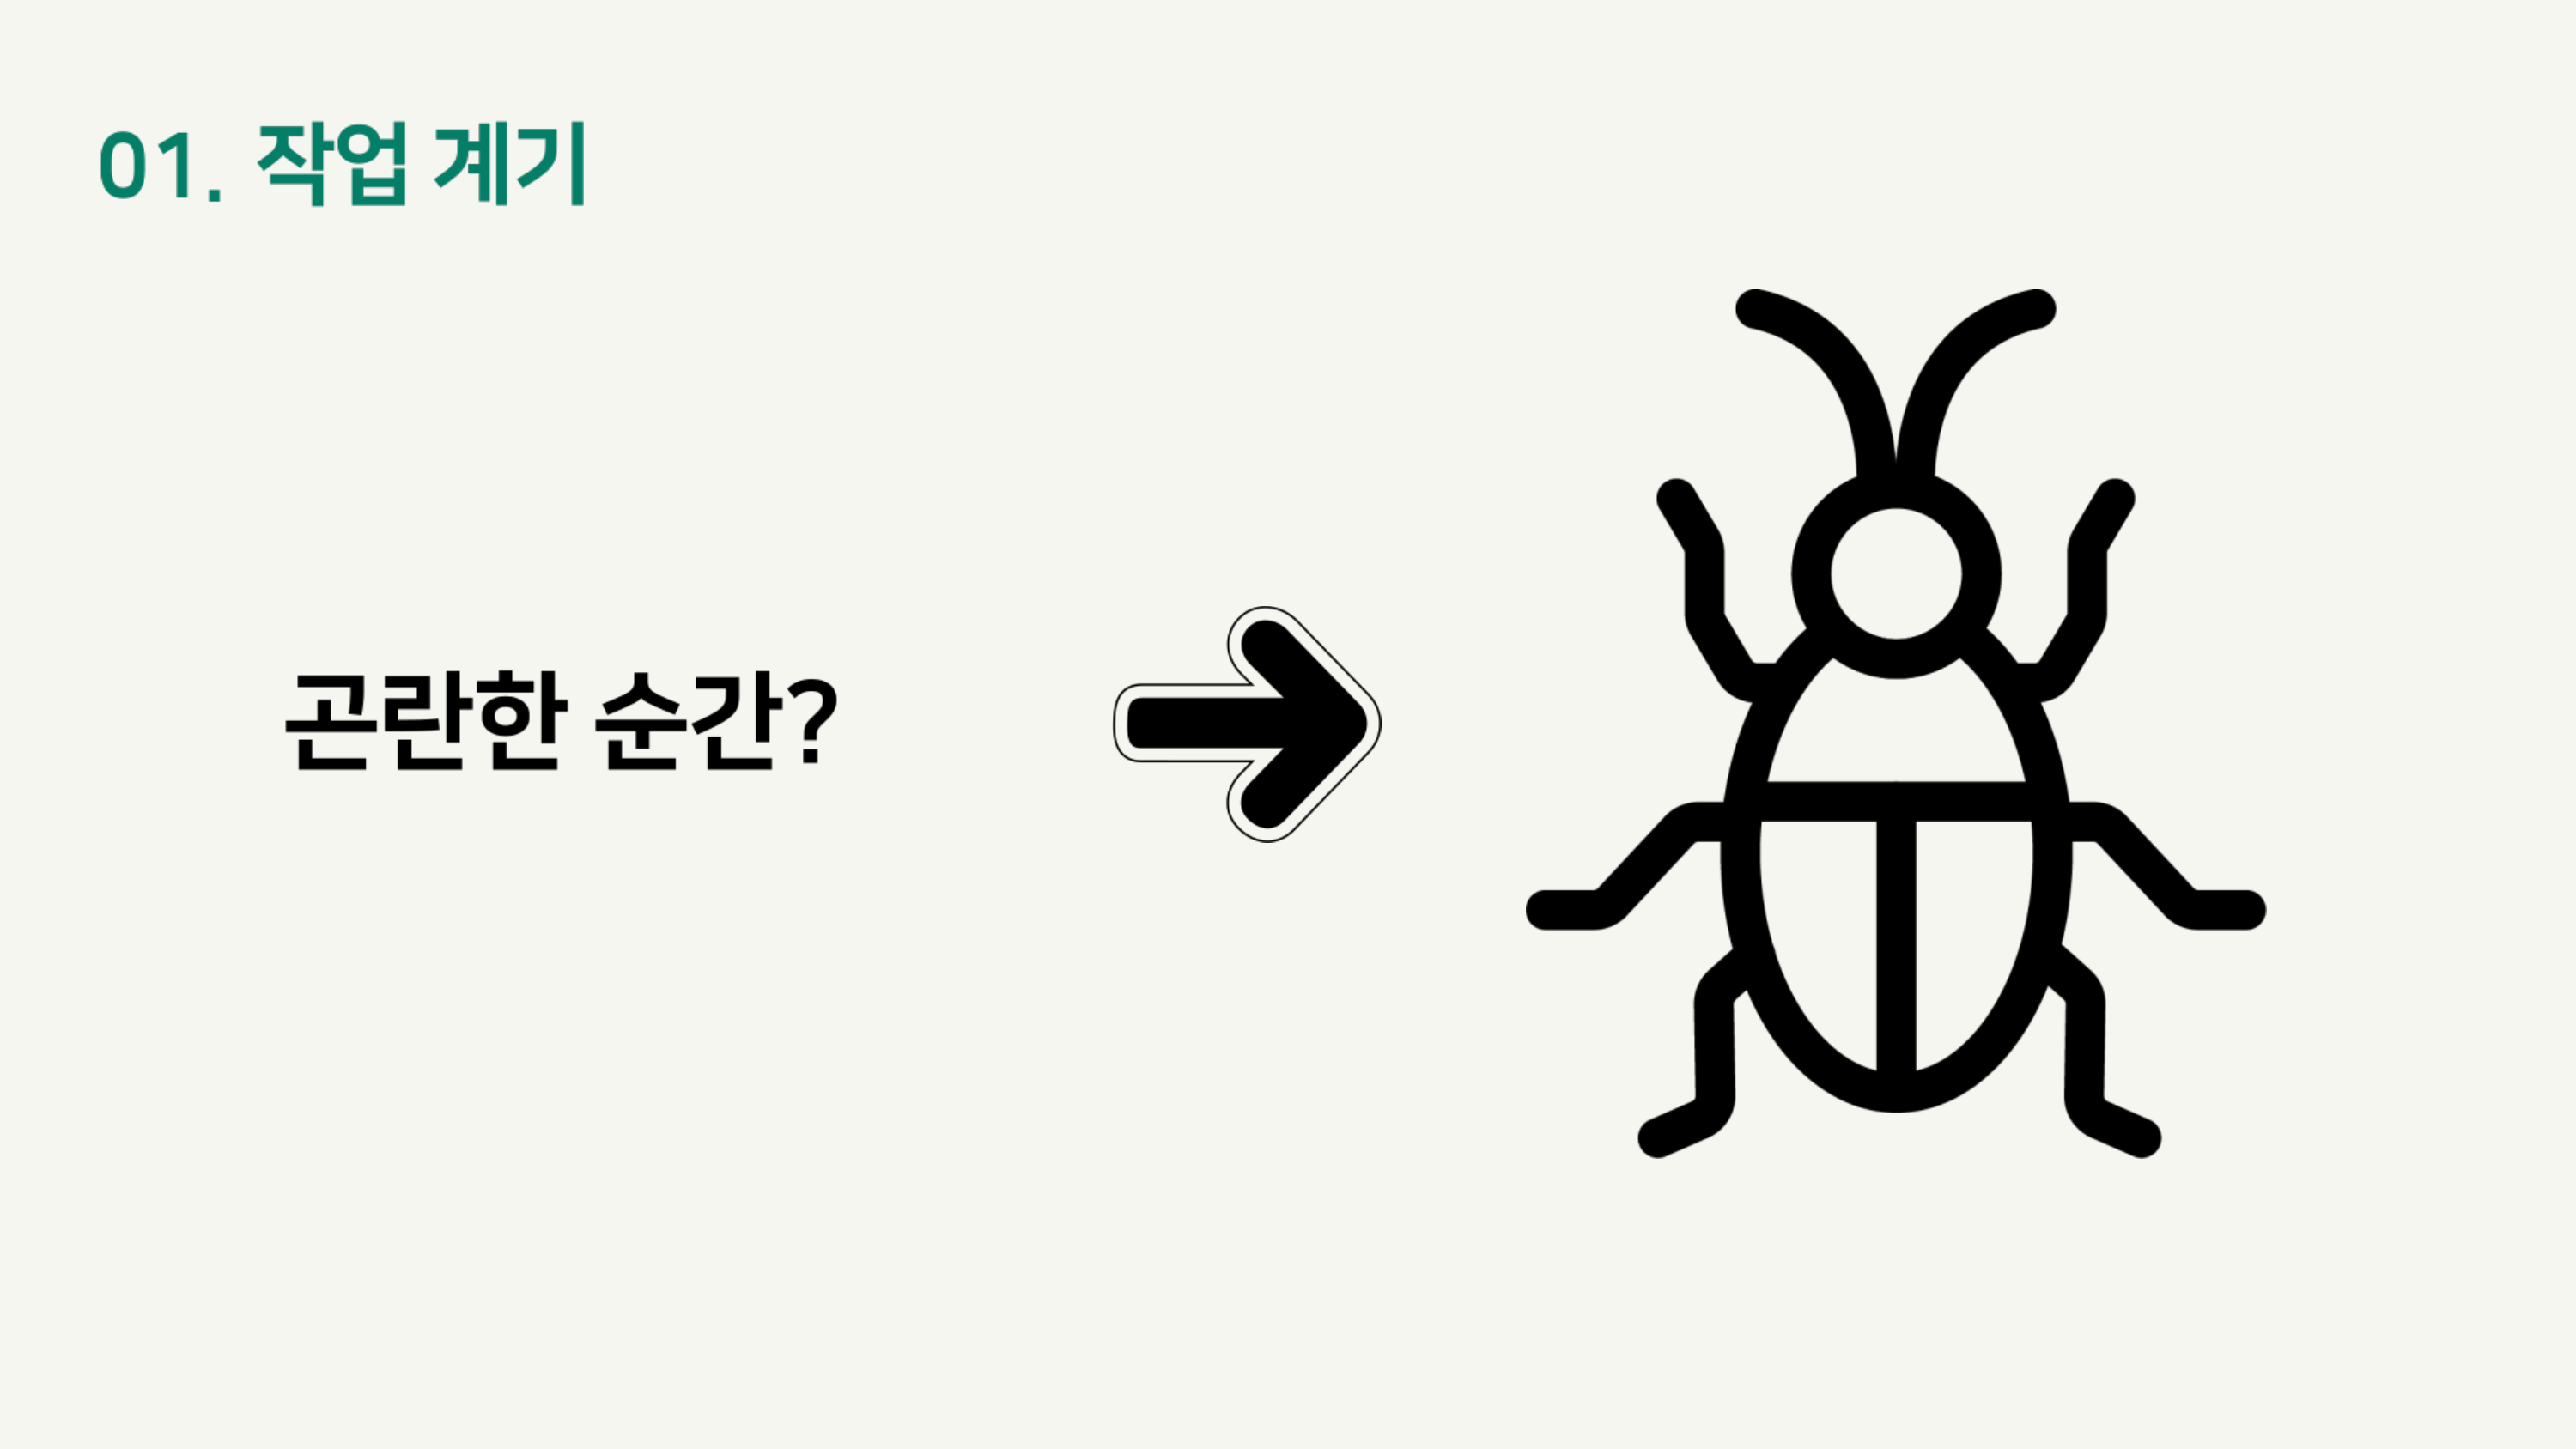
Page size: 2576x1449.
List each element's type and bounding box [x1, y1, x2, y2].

picture [248, 600, 944, 894]
picture [1112, 605, 1382, 843]
picture [1525, 289, 2267, 1160]
picture [67, 55, 670, 310]
